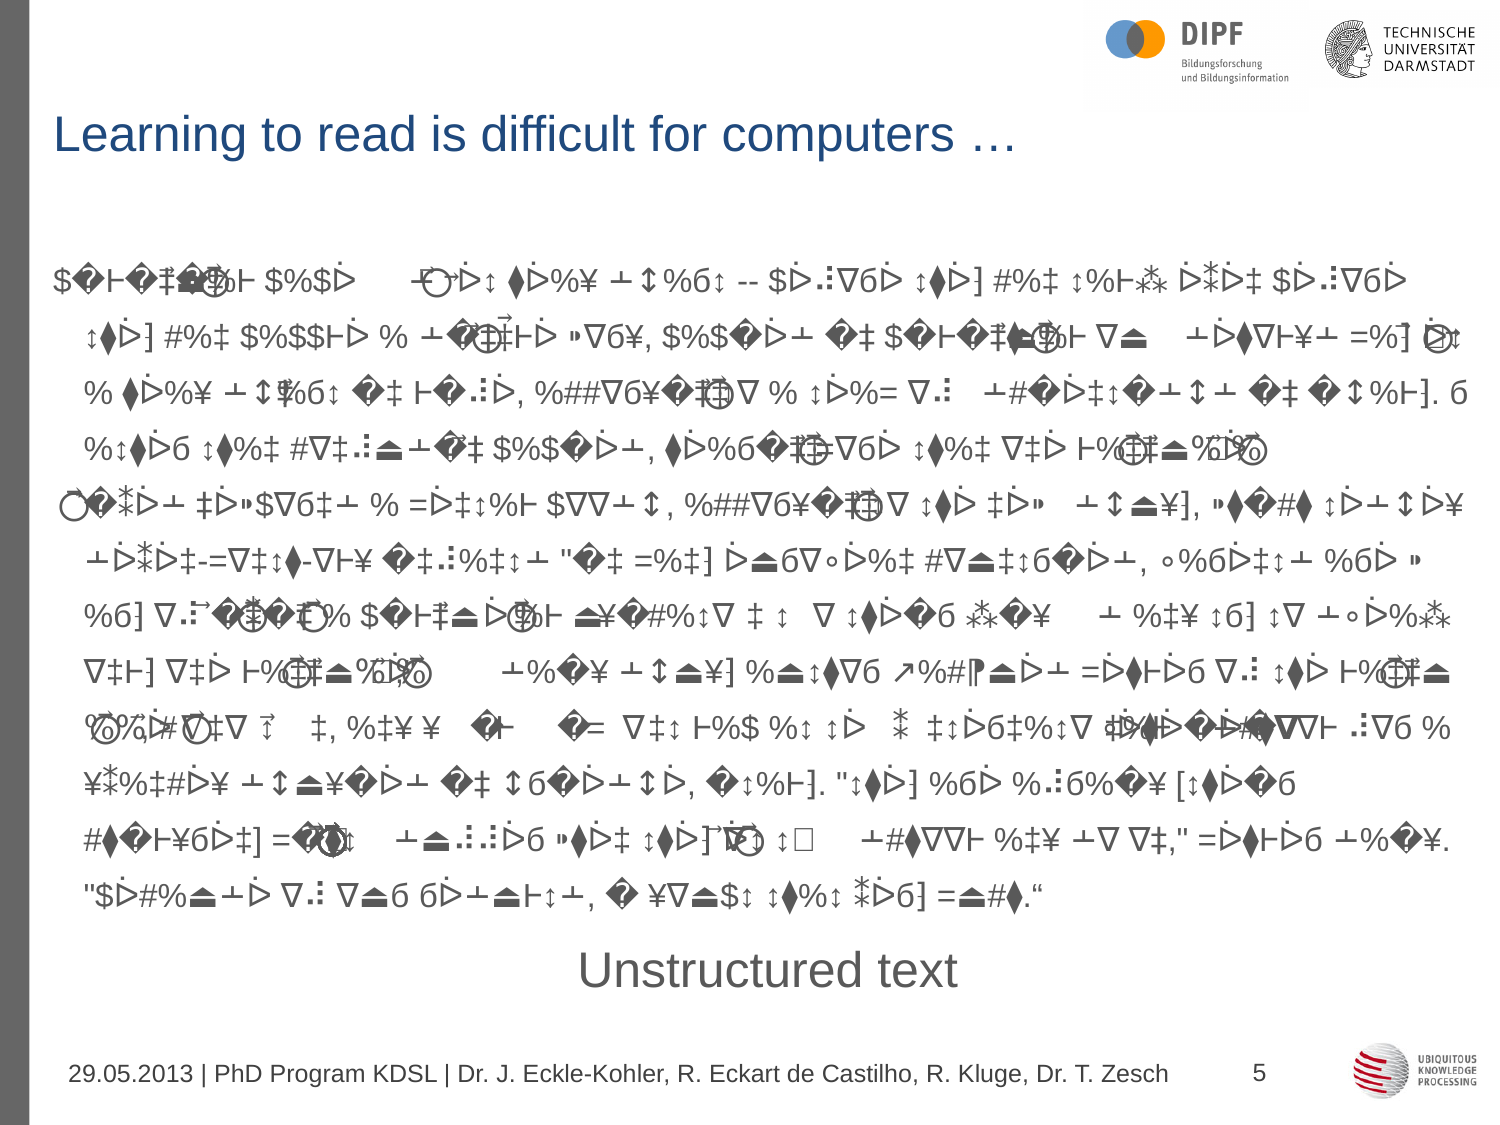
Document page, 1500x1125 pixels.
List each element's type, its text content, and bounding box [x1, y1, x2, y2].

title Learning to read is difficult for computers … [53, 101, 1483, 215]
slide_number 5 [1237, 1041, 1342, 1101]
footer 29.05.2013 | PhD Program KDSL | Dr. J. Eckle-Kohler, R. Eckart de Castilho, R. Kluge, Dr. T. Zesch [53, 1042, 1223, 1103]
picture [1083, 0, 1500, 101]
picture [1341, 1034, 1490, 1108]
list $�Ⱶ�‡⃗⃝⏏%Ⱶ $%$�ᐆ﬩ ⃗⃝ᐆ↕ ⧫ᐆ%¥ ﬩↕%б↕ -- $ᐆ⠼∇бᐆ ↕⧫ᐆ⁆ #%‡ ↕%Ⱶ⁂ ᐆ⁑ᐆ‡ $ᐆ⠼∇бᐆ ↕⧫ᐆ⁆ #%‡ $%$$Ⱶᐆ % ﬩�‡⃗⃝Ⱶᐆ ⁍∇б¥, $%$�ᐆ﬩ �‡ $�Ⱶ�‡⃗⃝⏏%Ⱶ ⧫∇⏏﬩ᐆ⧫∇Ⱶ¥﬩ =%⁆ ⃗⃝ᐆ↕ % ⧫ᐆ%¥ ﬩↕%б↕ �‡ Ⱶ�⠼ᐆ, %##∇б¥�‡⃗⃝ ↕∇ % ↕ᐆ%= ∇⠼ ﬩#�ᐆ‡↕�﬩↕﬩ �‡ �↕%Ⱶ⁆. б%↕⧫ᐆб ↕⧫%‡ #∇‡⠼⏏﬩�‡⃗⃝ $%$�ᐆ﬩, ⧫ᐆ%б�‡⃗⃝ =∇бᐆ ↕⧫%‡ ∇‡ᐆ Ⱶ%‡⃗⃝⏏%⃗⃝ᐆ ⃗⃝�⁑ᐆ﬩ ‡ᐆ⁍$∇б‡﬩ % =ᐆ‡↕%Ⱶ $∇∇﬩↕, %##∇б¥�‡⃗⃝ ↕∇ ↕⧫ᐆ ‡ᐆ⁍ ﬩↕⏏¥⁆, ⁍⧫�#⧫ ↕ᐆ﬩↕ᐆ¥ ﬩ᐆ⁑ᐆ‡-=∇‡↕⧫-∇Ⱶ¥ �‡⠼%‡↕﬩ "�‡ =%‡⁆ ᐆ⏏б∇∘ᐆ%‡ #∇⏏‡↕б�ᐆ﬩, ∘%бᐆ‡↕﬩ %бᐆ ⁍%б⁆ ∇⠼ ⃗⃝�⁑�‡⃗⃝ % $�Ⱶ�‡⃗⃝⏏%Ⱶ ᐆ¥⏏#%↕�∇‡ ↕∇ ↕⧫ᐆ�б ⁂�¥﬩ %‡¥ ↕б⁆ ↕∇ ﬩∘ᐆ%⁂ ∇‡Ⱶ⁆ ∇‡ᐆ Ⱶ%‡⃗⃝⏏%⃗⃝ᐆ," ﬩%�¥ ﬩↕⏏¥⁆ %⏏↕⧫∇б ↗%#⁋⏏ᐆ﬩ =ᐆ⧫Ⱶᐆб ∇⠼ ↕⧫ᐆ Ⱶ%‡⃗⃝⏏%⃗⃝ᐆ, #∇⃗⃝‡�↕�∇‡, %‡¥ ¥ᐆ⁑ᐆⱵ∇∘=ᐆ‡↕ Ⱶ%$ %↕ ↕⧫ᐆ �‡↕ᐆб‡%↕�∇‡%Ⱶ ﬩#⧫∇∇Ⱶ ⠼∇б %¥⁑%‡#ᐆ¥ ﬩↕⏏¥�ᐆ﬩ �‡ ↕б�ᐆ﬩↕ᐆ, �↕%Ⱶ⁆. "↕⧫ᐆ⁆ %бᐆ %⠼б%�¥ [↕⧫ᐆ�б #⧫�Ⱶ¥бᐆ‡] =�⃗⃝⧫↕ ﬩⏏⠼⠼ᐆб ⁍⧫ᐆ‡ ↕⧫ᐆ⁆ ⃗⃝ᐆ↕ ↕∇ ﬩#⧫∇∇Ⱶ %‡¥ ﬩∇ ∇‡," =ᐆ⧫Ⱶᐆб ﬩%�¥. "$ᐆ#%⏏﬩ᐆ ∇⠼ ∇⏏б бᐆ﬩⏏Ⱶ↕﬩, � ¥∇⏏$↕ ↕⧫%↕ ⁑ᐆб⁆ =⏏#⧫.“ Unstructured text [53, 243, 1483, 1024]
